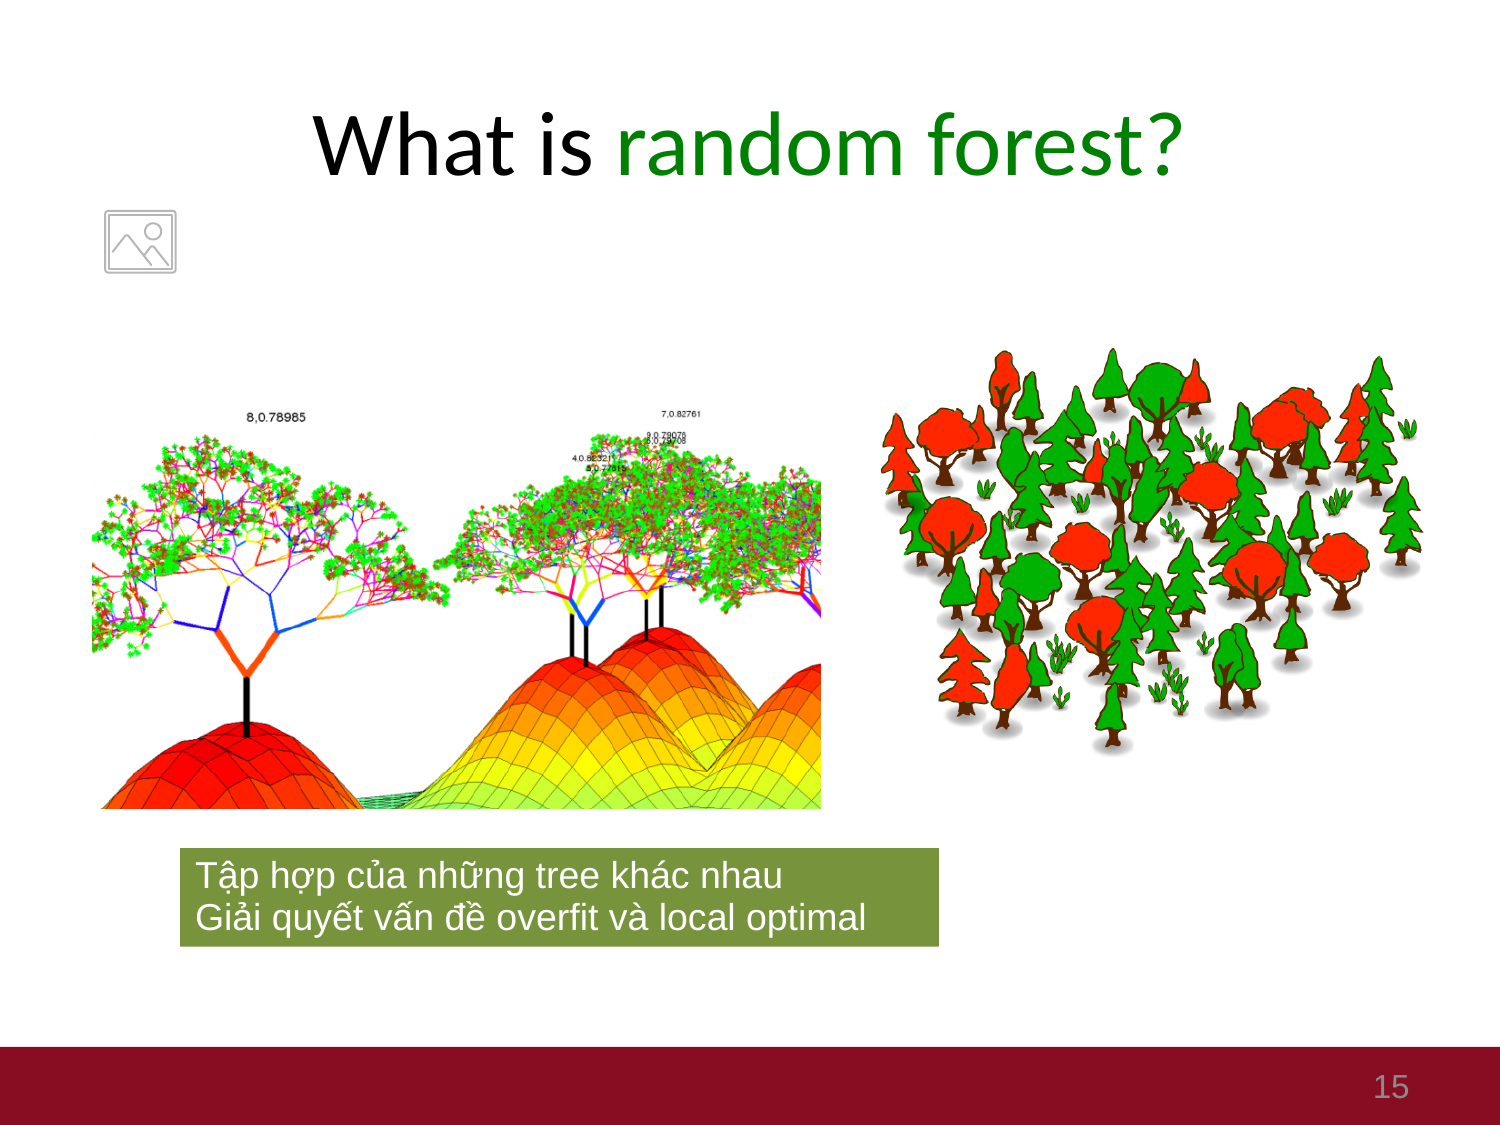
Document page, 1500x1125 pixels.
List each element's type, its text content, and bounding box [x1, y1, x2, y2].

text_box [104, 210, 176, 273]
picture [880, 348, 1431, 762]
text_box Tập hợp của những tree khác nhau Giải quyết vấn đề overfit và local optimal [180, 848, 939, 947]
title What is random forest? [75, 45, 1425, 233]
slide_number 15 [1074, 1057, 1425, 1118]
picture [92, 410, 822, 810]
